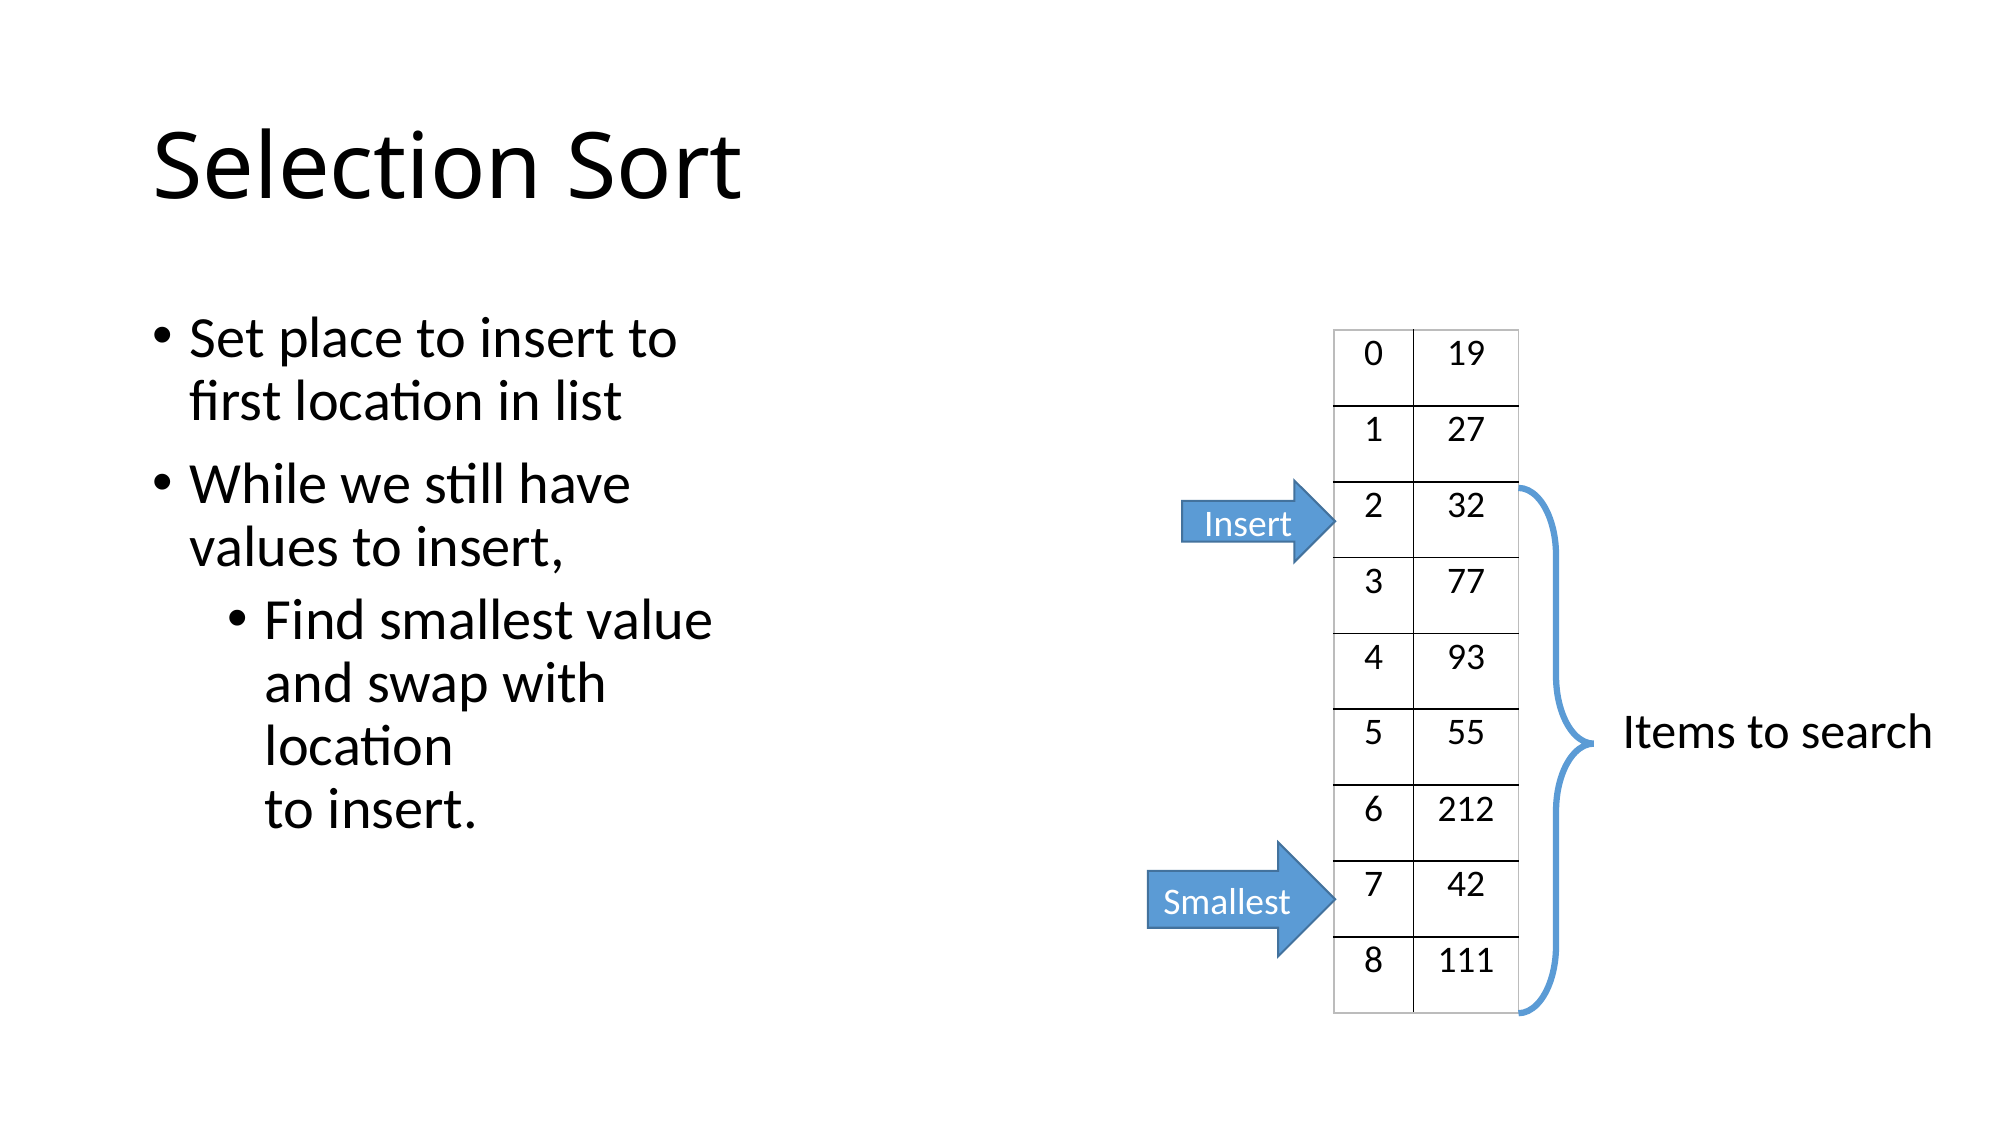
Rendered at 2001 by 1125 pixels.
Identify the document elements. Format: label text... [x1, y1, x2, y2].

table_cell 7 [1335, 862, 1413, 936]
table_cell 77 [1414, 558, 1518, 633]
text_box Insert [1181, 478, 1337, 565]
table_cell 3 [1335, 558, 1413, 633]
table_header 19 [1414, 331, 1518, 405]
table_cell 55 [1414, 710, 1518, 784]
table_cell 5 [1335, 710, 1413, 784]
table_cell 93 [1414, 634, 1518, 708]
table_cell 8 [1335, 938, 1413, 1012]
table_header 0 [1335, 331, 1413, 405]
text_box Items to search [1608, 690, 1949, 766]
table_cell 6 [1335, 786, 1413, 860]
table_cell 212 [1414, 786, 1518, 860]
table_cell 111 [1414, 938, 1518, 1012]
table_cell 2 [1335, 483, 1413, 557]
title Selection Sort [137, 59, 1863, 278]
table_cell 27 [1414, 407, 1518, 481]
table_cell 1 [1335, 407, 1413, 481]
text_box [1518, 487, 1594, 1014]
list Set place to insert to first location in list While we still have values to insert, Find smallest value and swap with location to insert. [137, 299, 809, 1014]
table_cell 4 [1335, 634, 1413, 708]
table_cell 42 [1414, 862, 1518, 936]
table_cell 32 [1414, 483, 1518, 557]
text_box Smallest [1146, 839, 1337, 959]
